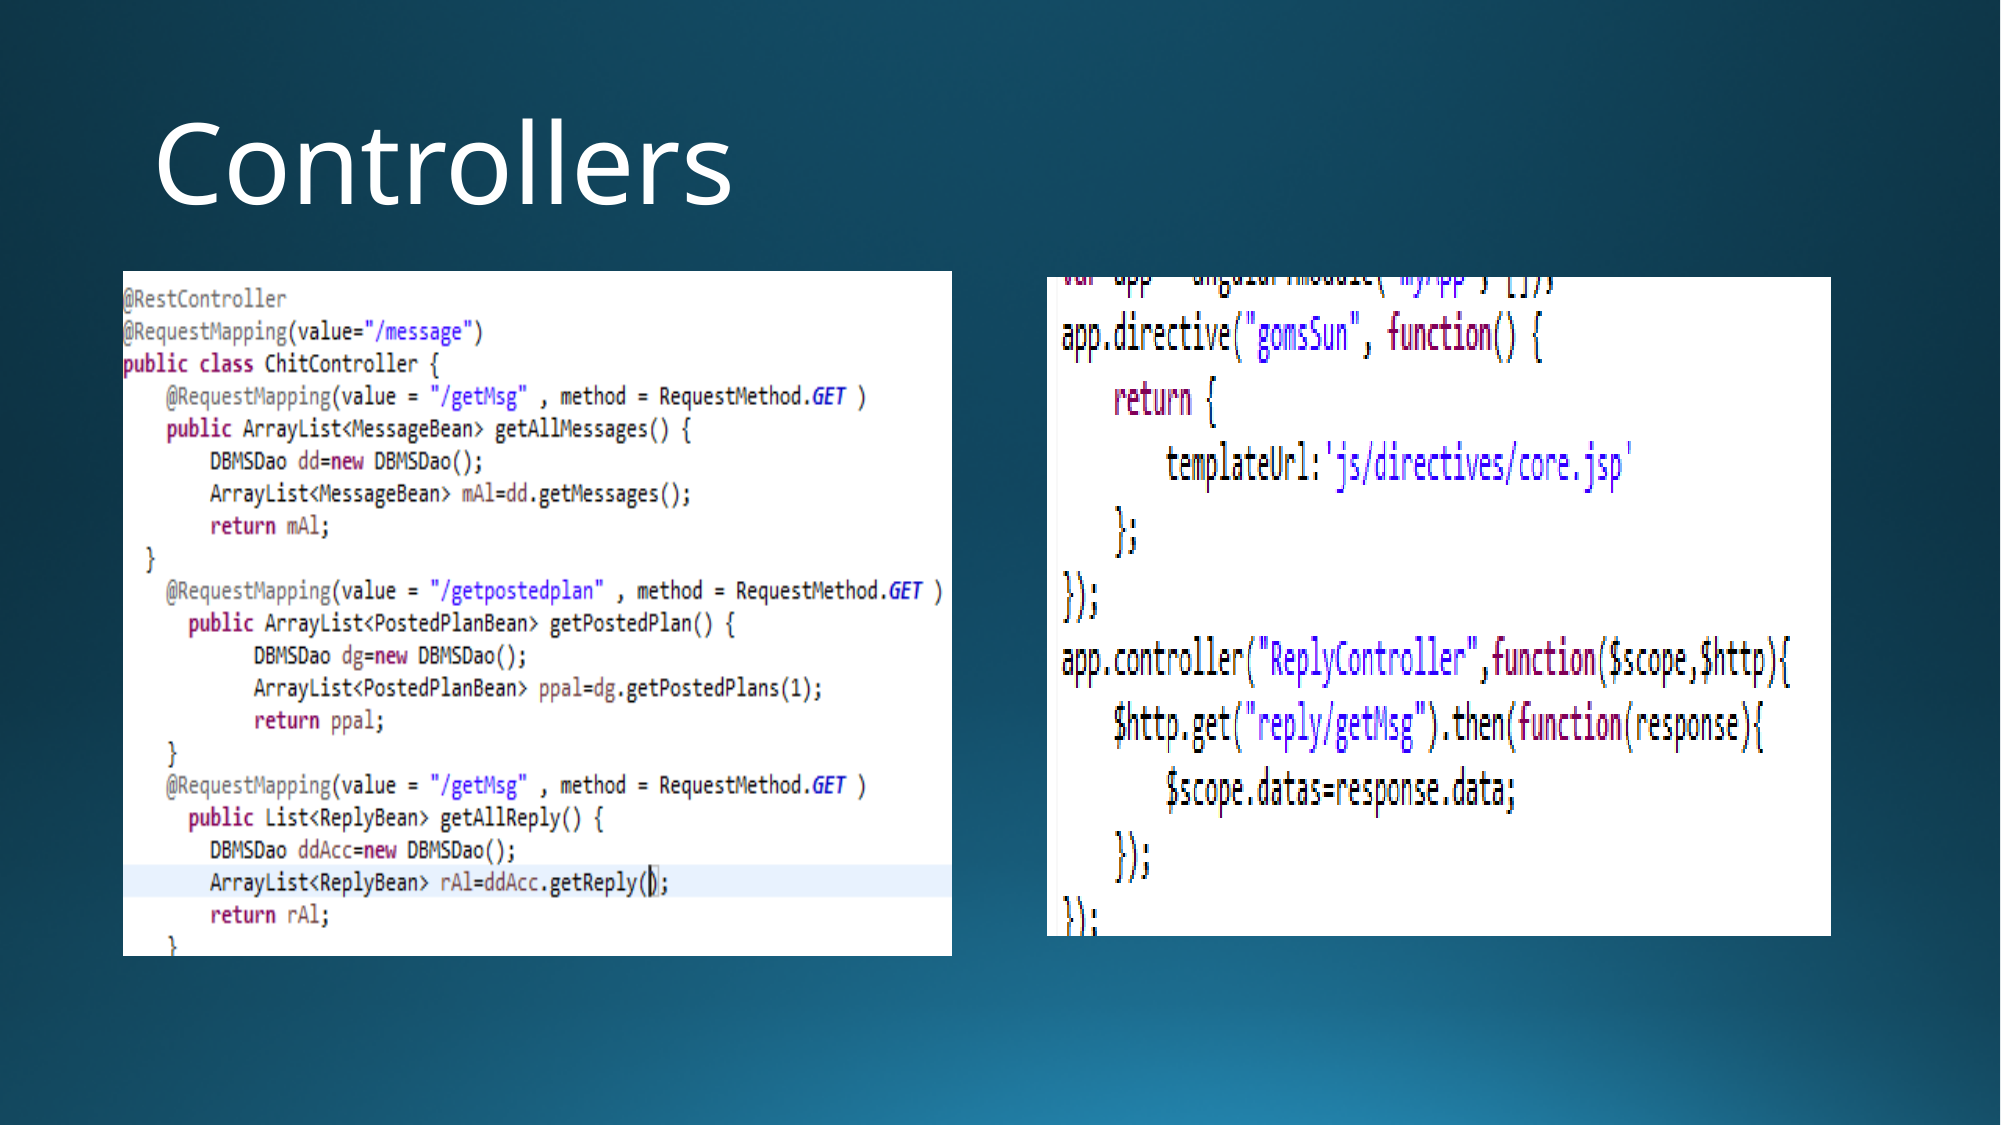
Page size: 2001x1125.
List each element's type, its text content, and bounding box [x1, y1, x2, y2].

title Controllers [137, 59, 1863, 278]
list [123, 271, 952, 956]
picture [0, 0, 2001, 1125]
